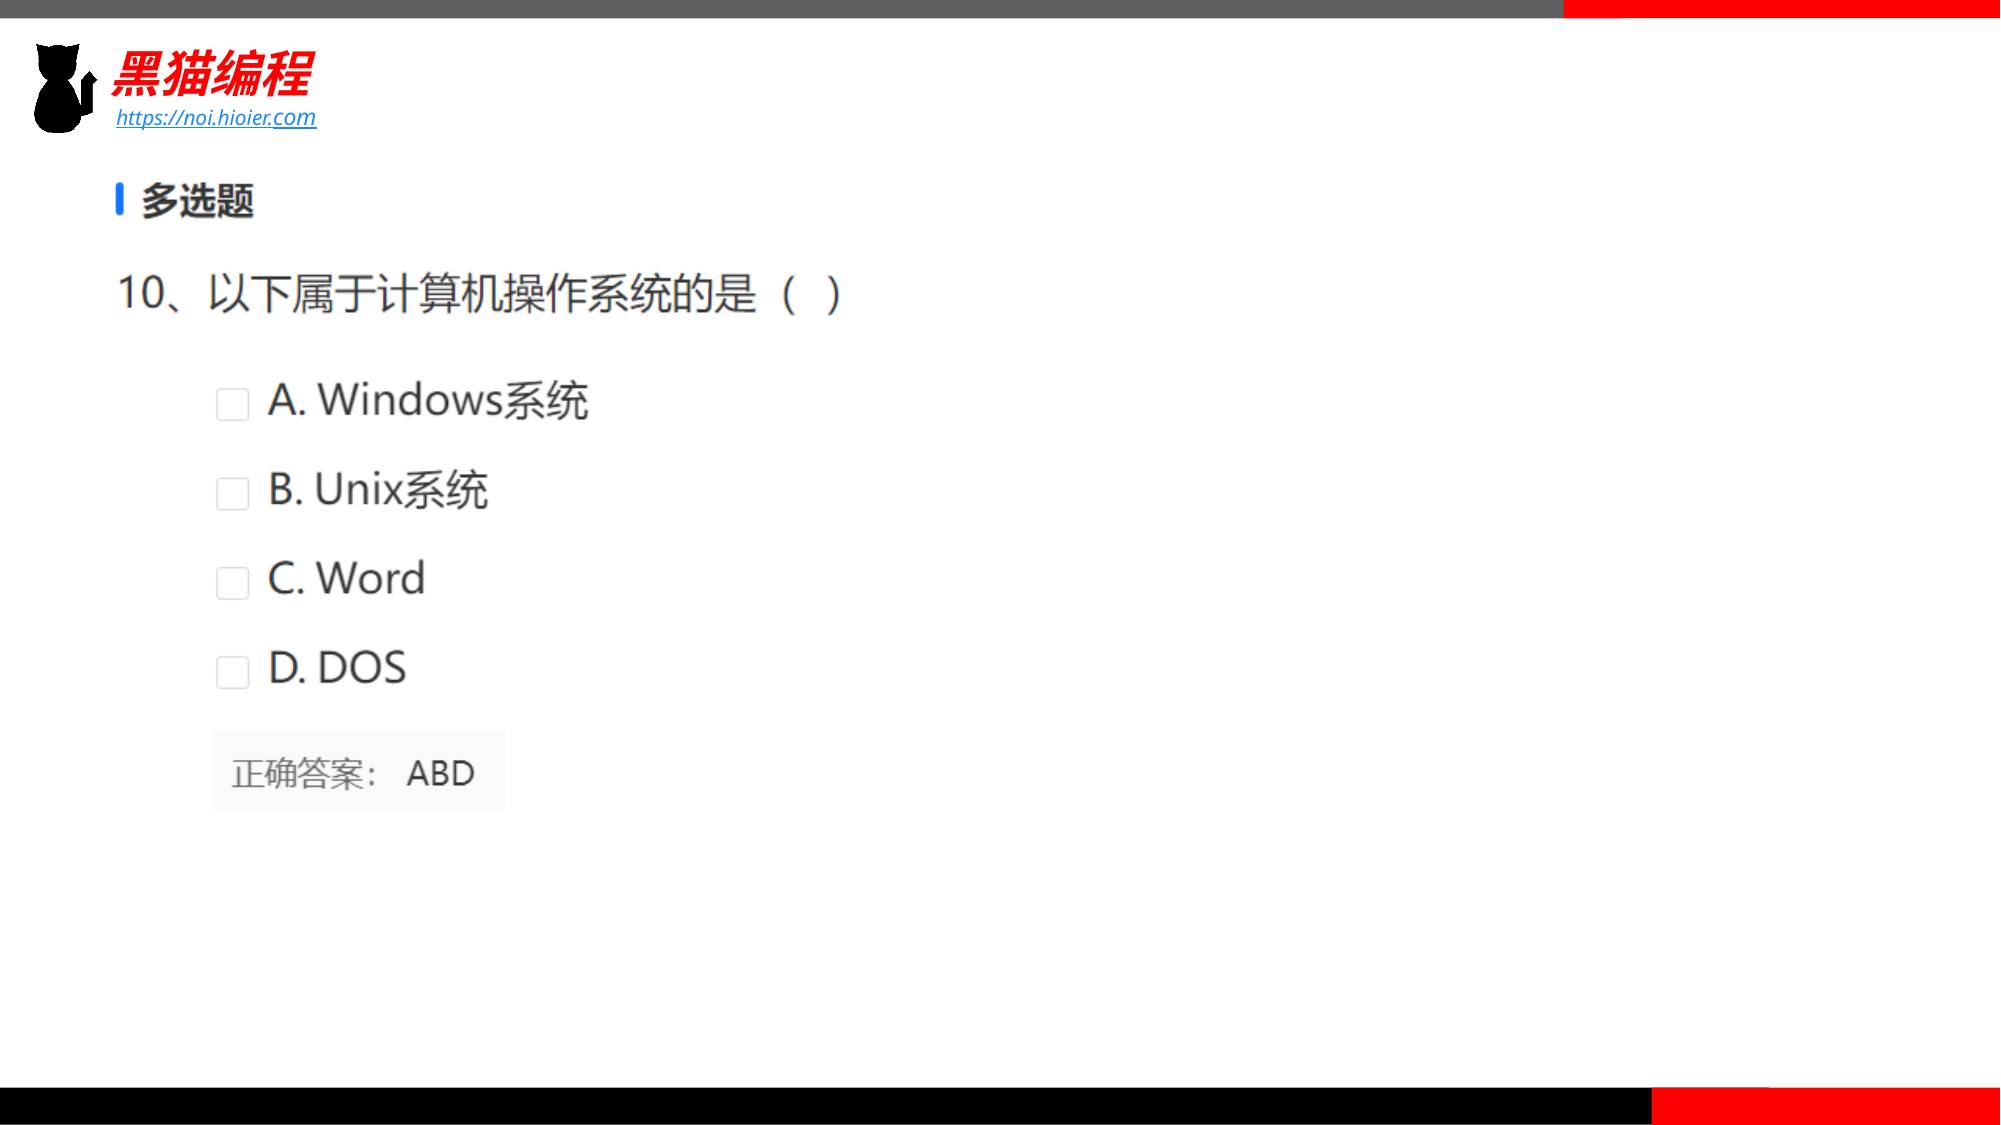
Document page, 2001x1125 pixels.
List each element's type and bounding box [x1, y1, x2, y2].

picture [21, 44, 110, 133]
picture [102, 156, 869, 727]
picture [213, 729, 505, 811]
